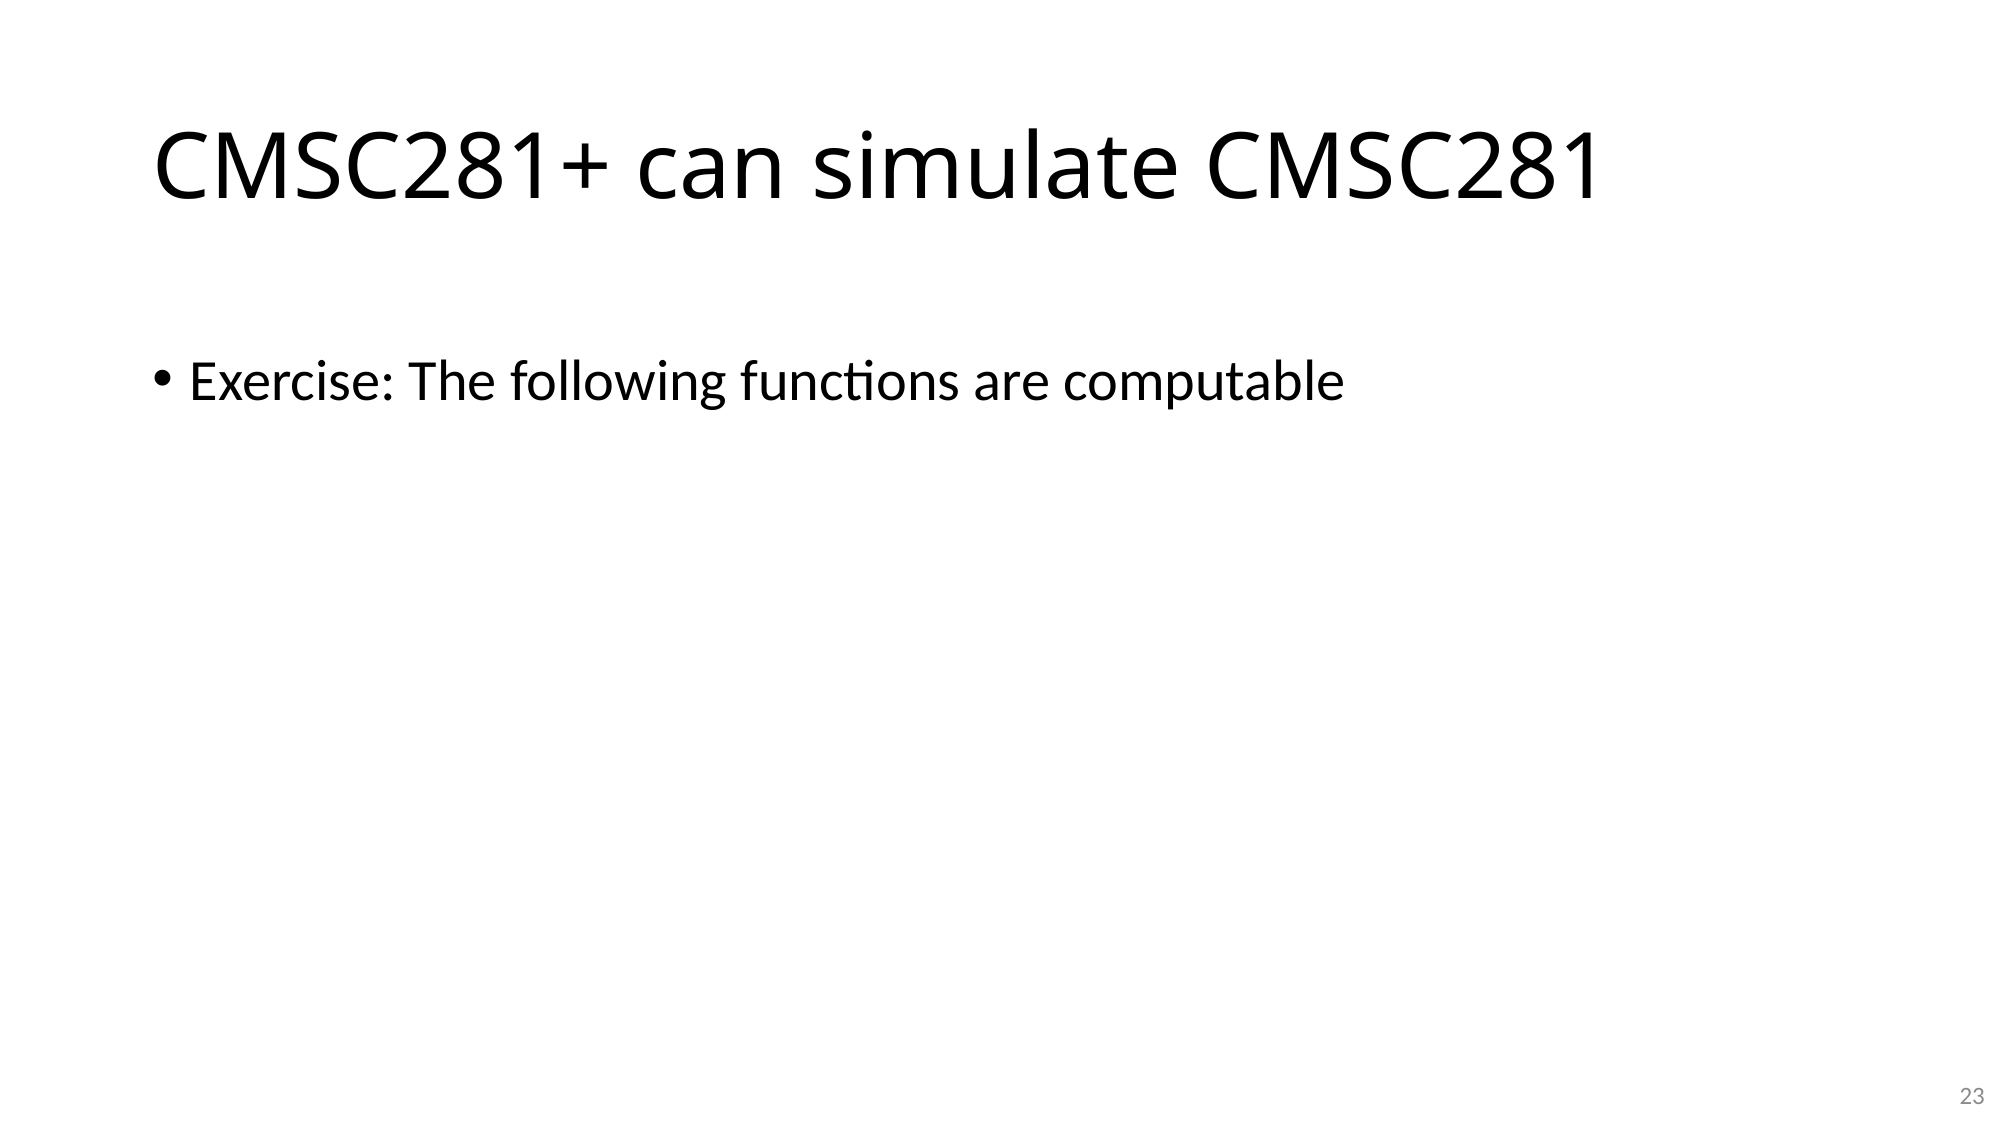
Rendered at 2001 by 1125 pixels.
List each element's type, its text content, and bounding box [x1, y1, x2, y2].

title CMSC281+ can simulate CMSC281 [137, 59, 1863, 278]
slide_number 23 [1550, 1064, 2000, 1125]
